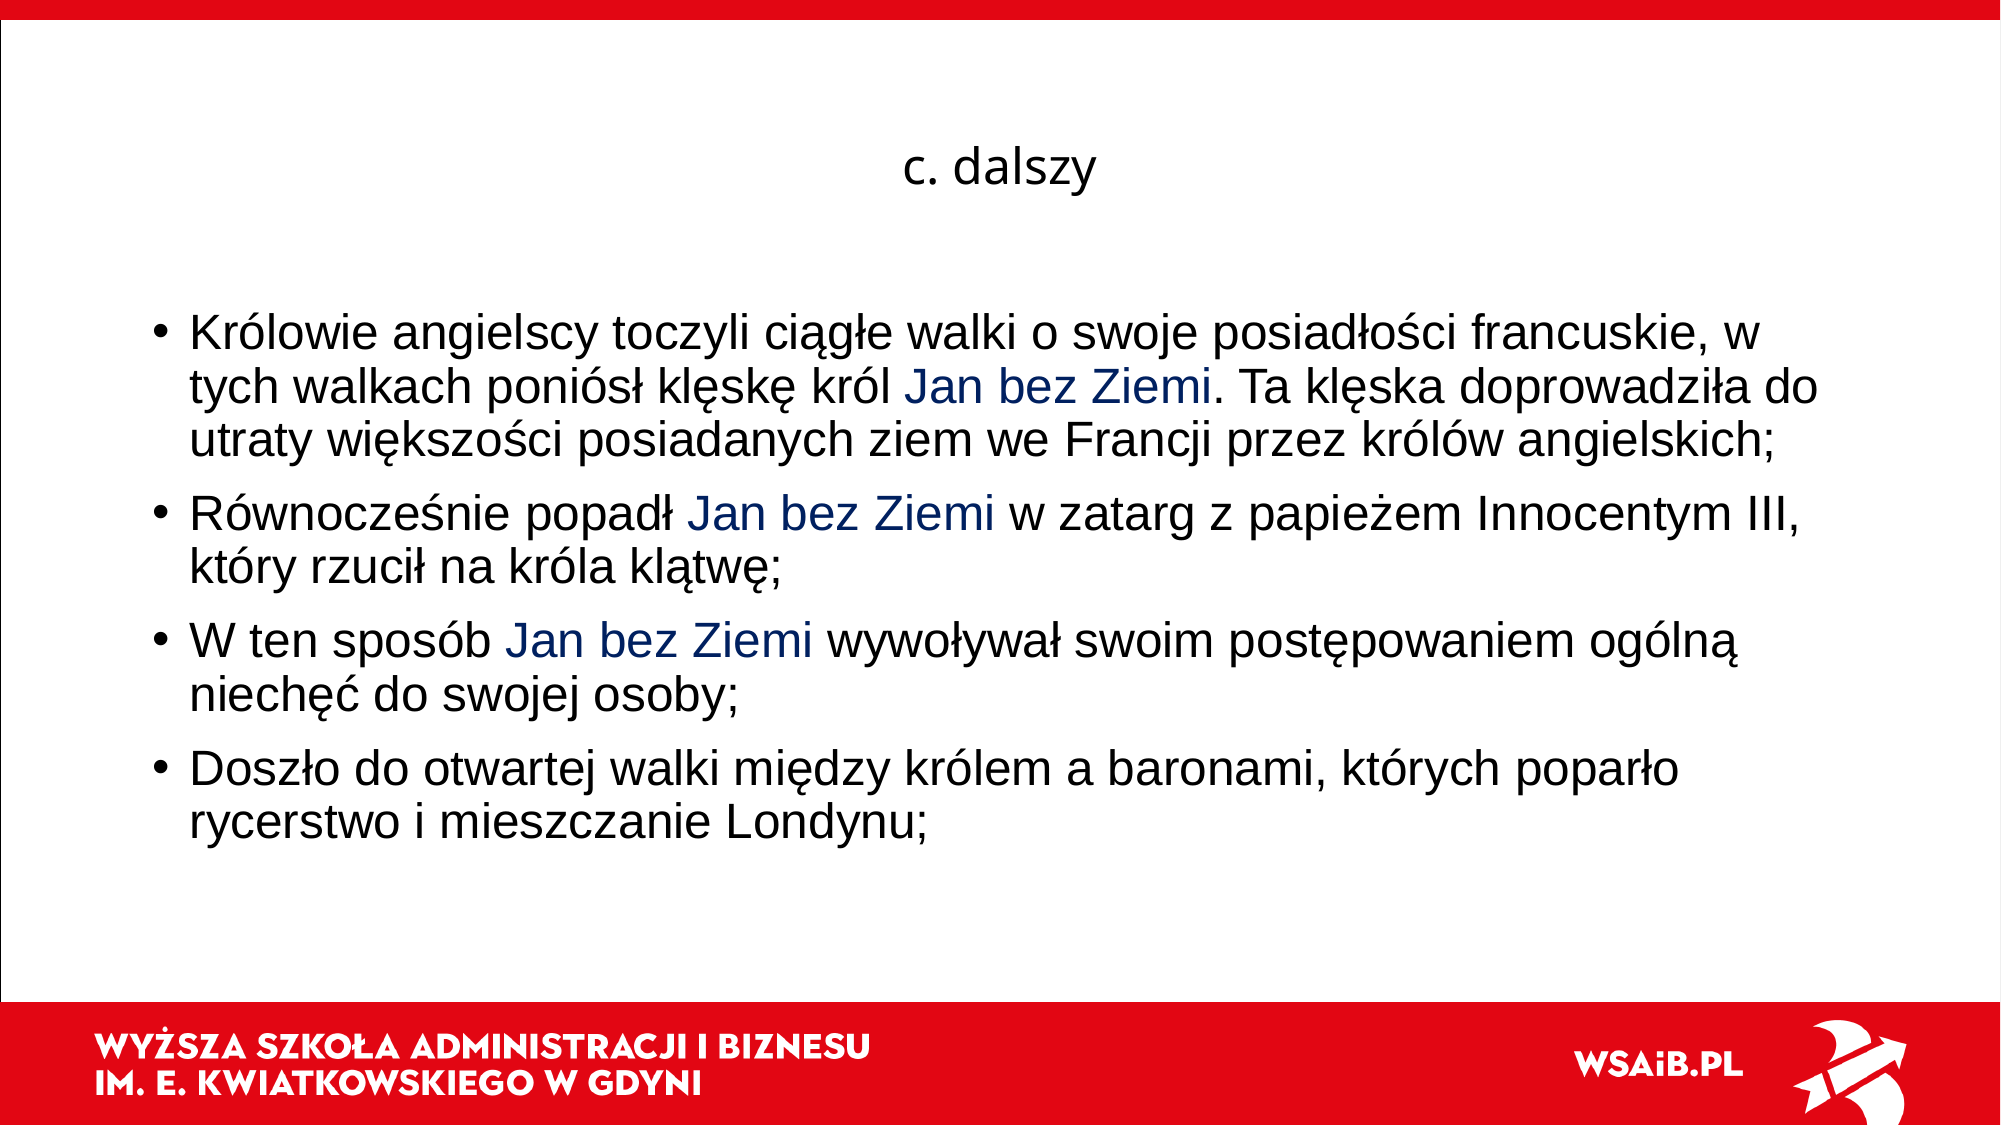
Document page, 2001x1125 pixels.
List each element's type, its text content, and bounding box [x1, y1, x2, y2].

list Królowie angielscy toczyli ciągłe walki o swoje posiadłości francuskie, w tych walkach poniósł klęskę król Jan bez Ziemi. Ta klęska doprowadziła do utraty większości posiadanych ziem we Francji przez królów angielskich; Równocześnie popadł Jan bez Ziemi w zatarg z papieżem Innocentym III, który rzucił na króla klątwę; W ten sposób Jan bez Ziemi wywoływał swoim postępowaniem ogólną niechęć do swojej osoby; Doszło do otwartej walki między królem a baronami, których poparło rycerstwo i mieszczanie Londynu; [137, 299, 1863, 861]
picture [0, 0, 2001, 1125]
title c. dalszy [137, 59, 1863, 278]
